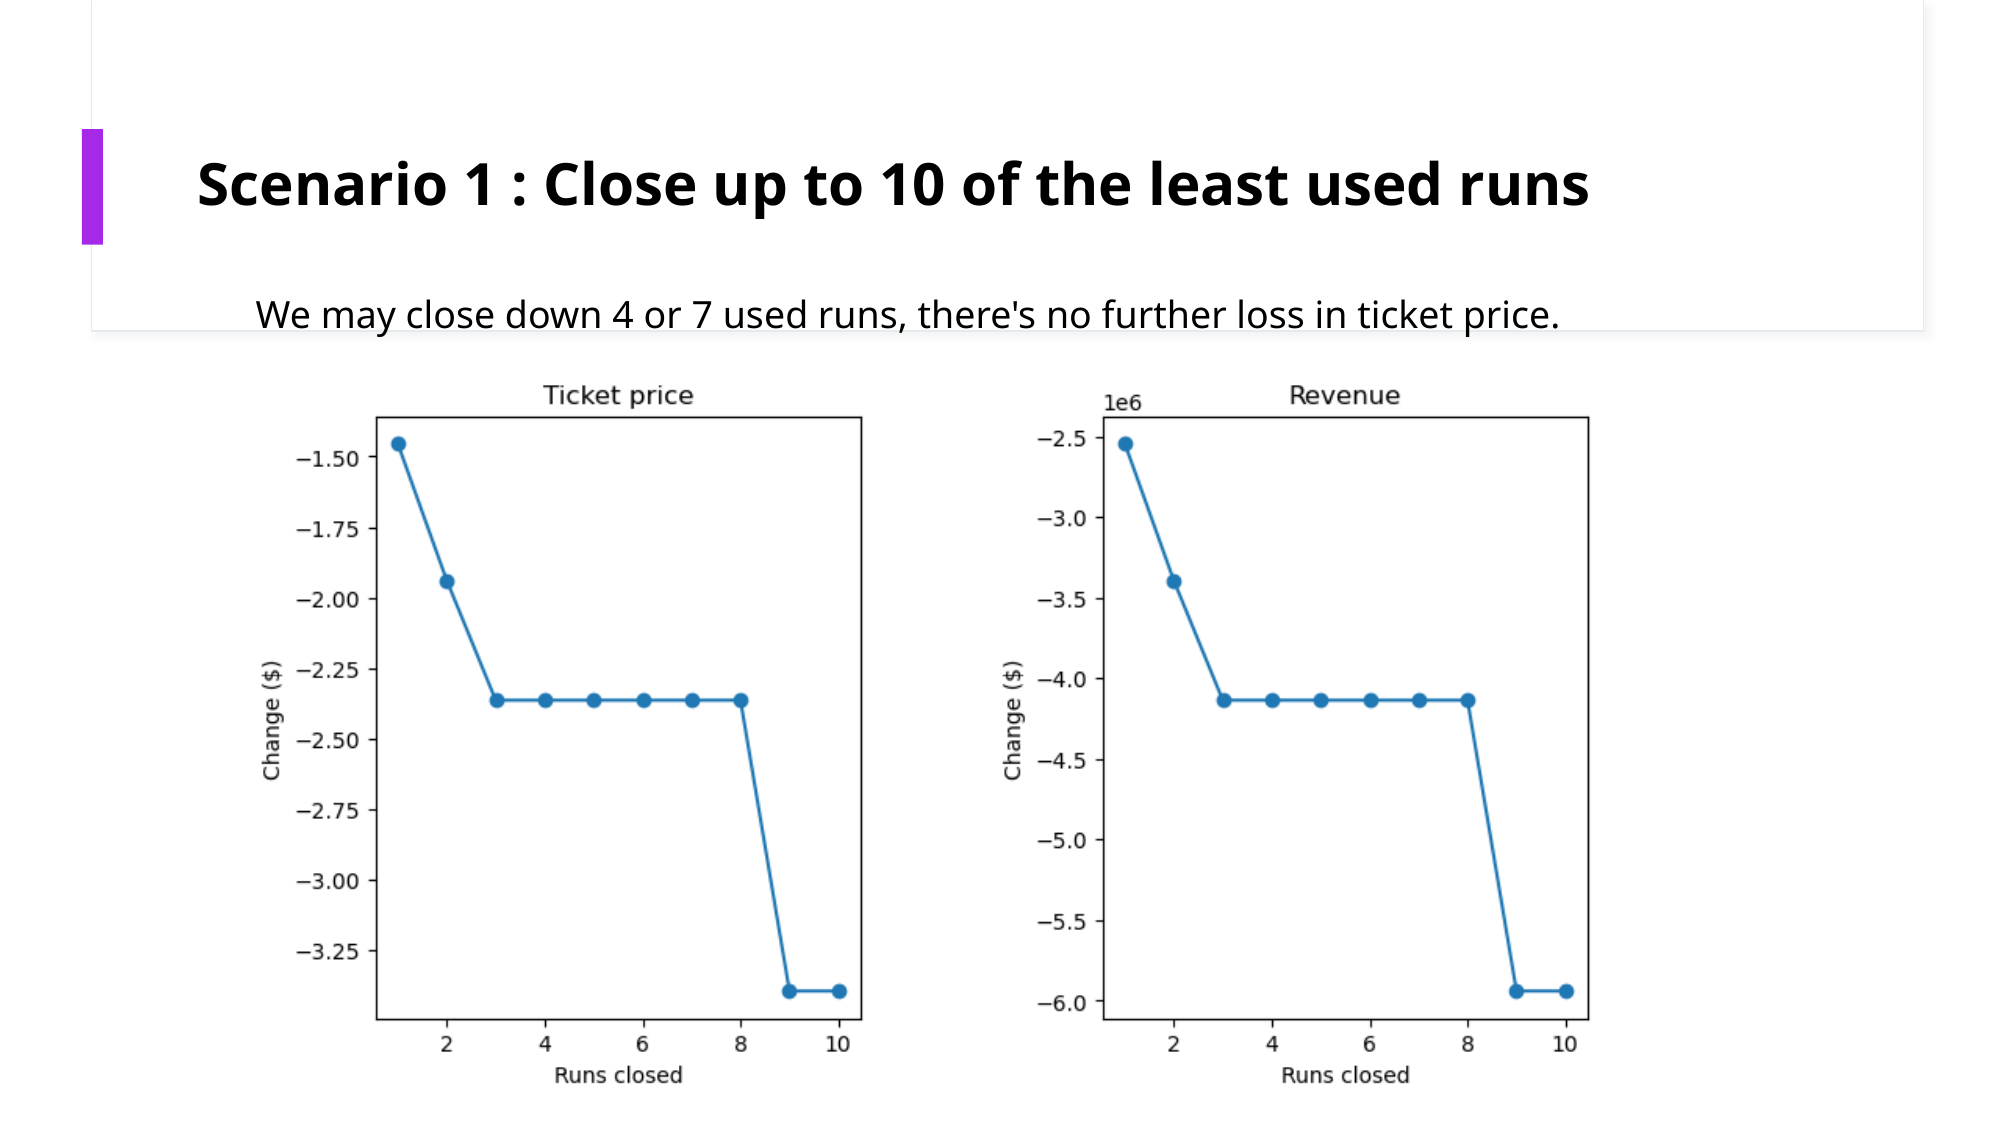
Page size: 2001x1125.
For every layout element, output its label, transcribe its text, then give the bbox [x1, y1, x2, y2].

text_box We may close down 4 or 7 used runs, there's no further loss in ticket price. [240, 283, 1685, 344]
title Scenario 1 : Close up to 10 of the least used runs [183, 90, 1943, 284]
picture [248, 370, 1602, 1102]
